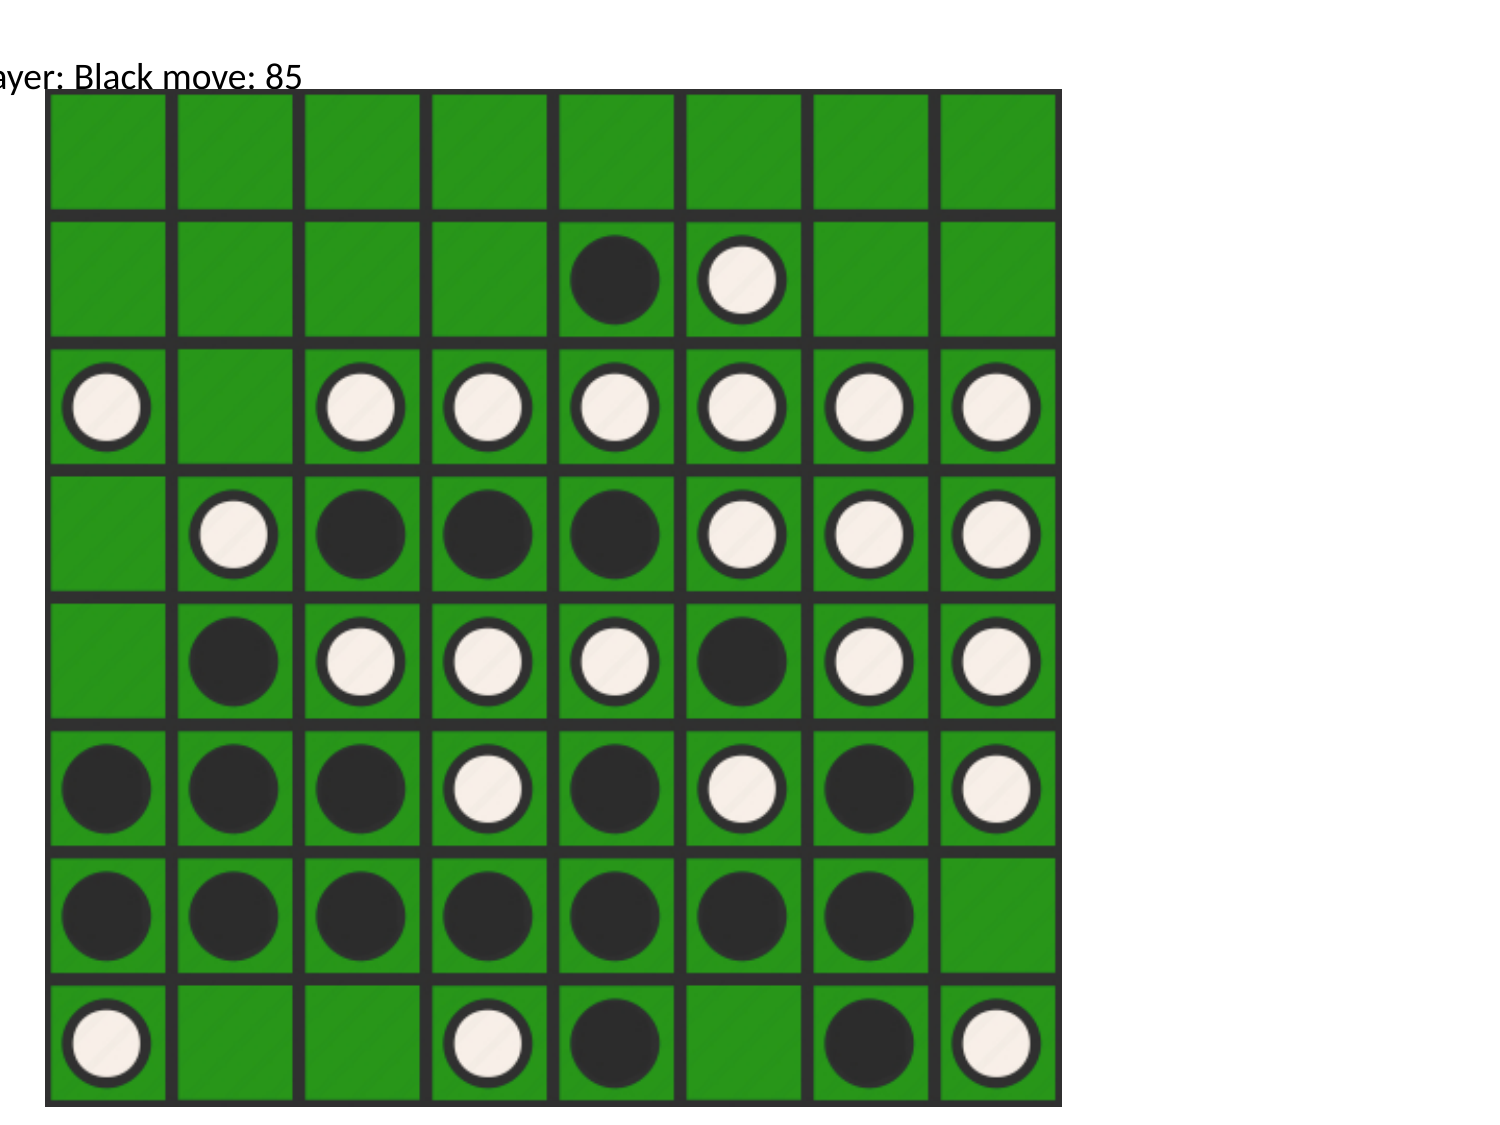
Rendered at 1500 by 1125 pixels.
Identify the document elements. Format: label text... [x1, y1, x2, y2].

picture [44, 89, 1062, 1107]
text_box turn: 39 player: Black move: 85 [0, 44, 319, 105]
